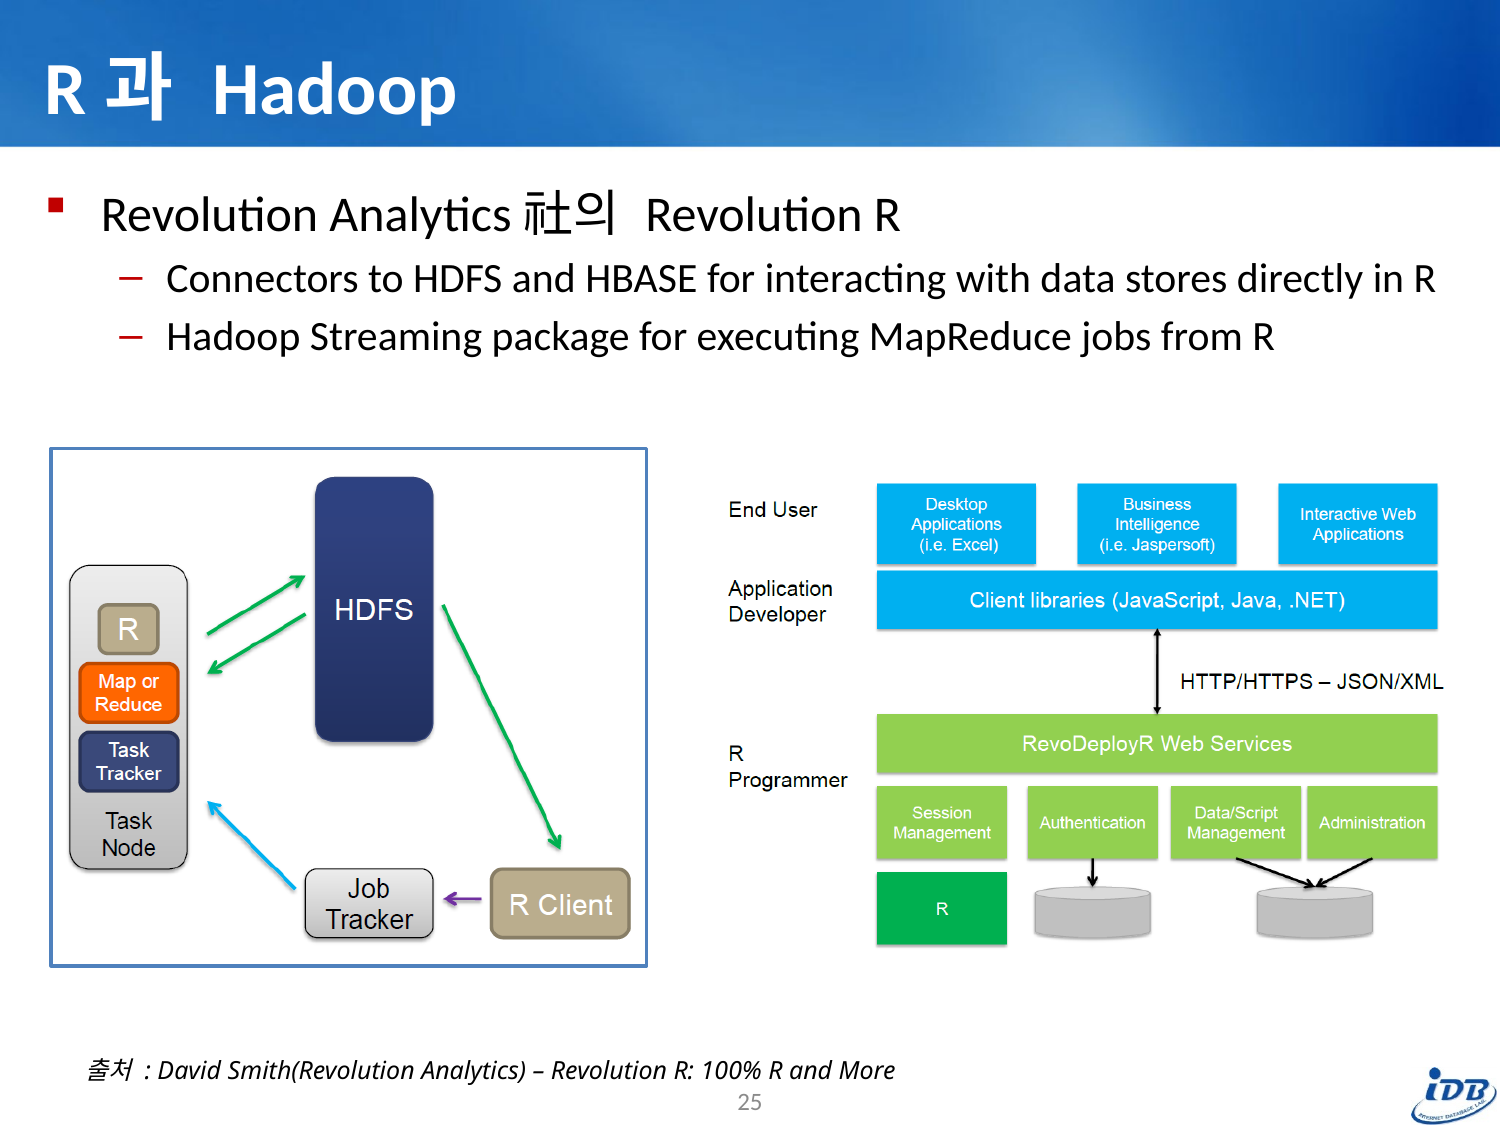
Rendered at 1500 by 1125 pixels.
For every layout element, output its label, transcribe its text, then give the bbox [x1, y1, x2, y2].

title R과 Hadoop [29, 19, 1471, 149]
slide_number 25 [684, 1092, 816, 1118]
picture [0, 0, 1500, 1125]
text_box 출처 : David Smith(Revolution Analytics) – Revolution R: 100% R and More [70, 1046, 1199, 1092]
list Revolution Analytics社의 Revolution R Connectors to HDFS and HBASE for interacting with data stores directly in R Hadoop Streaming package for executing MapReduce jobs from R [29, 174, 1471, 1071]
